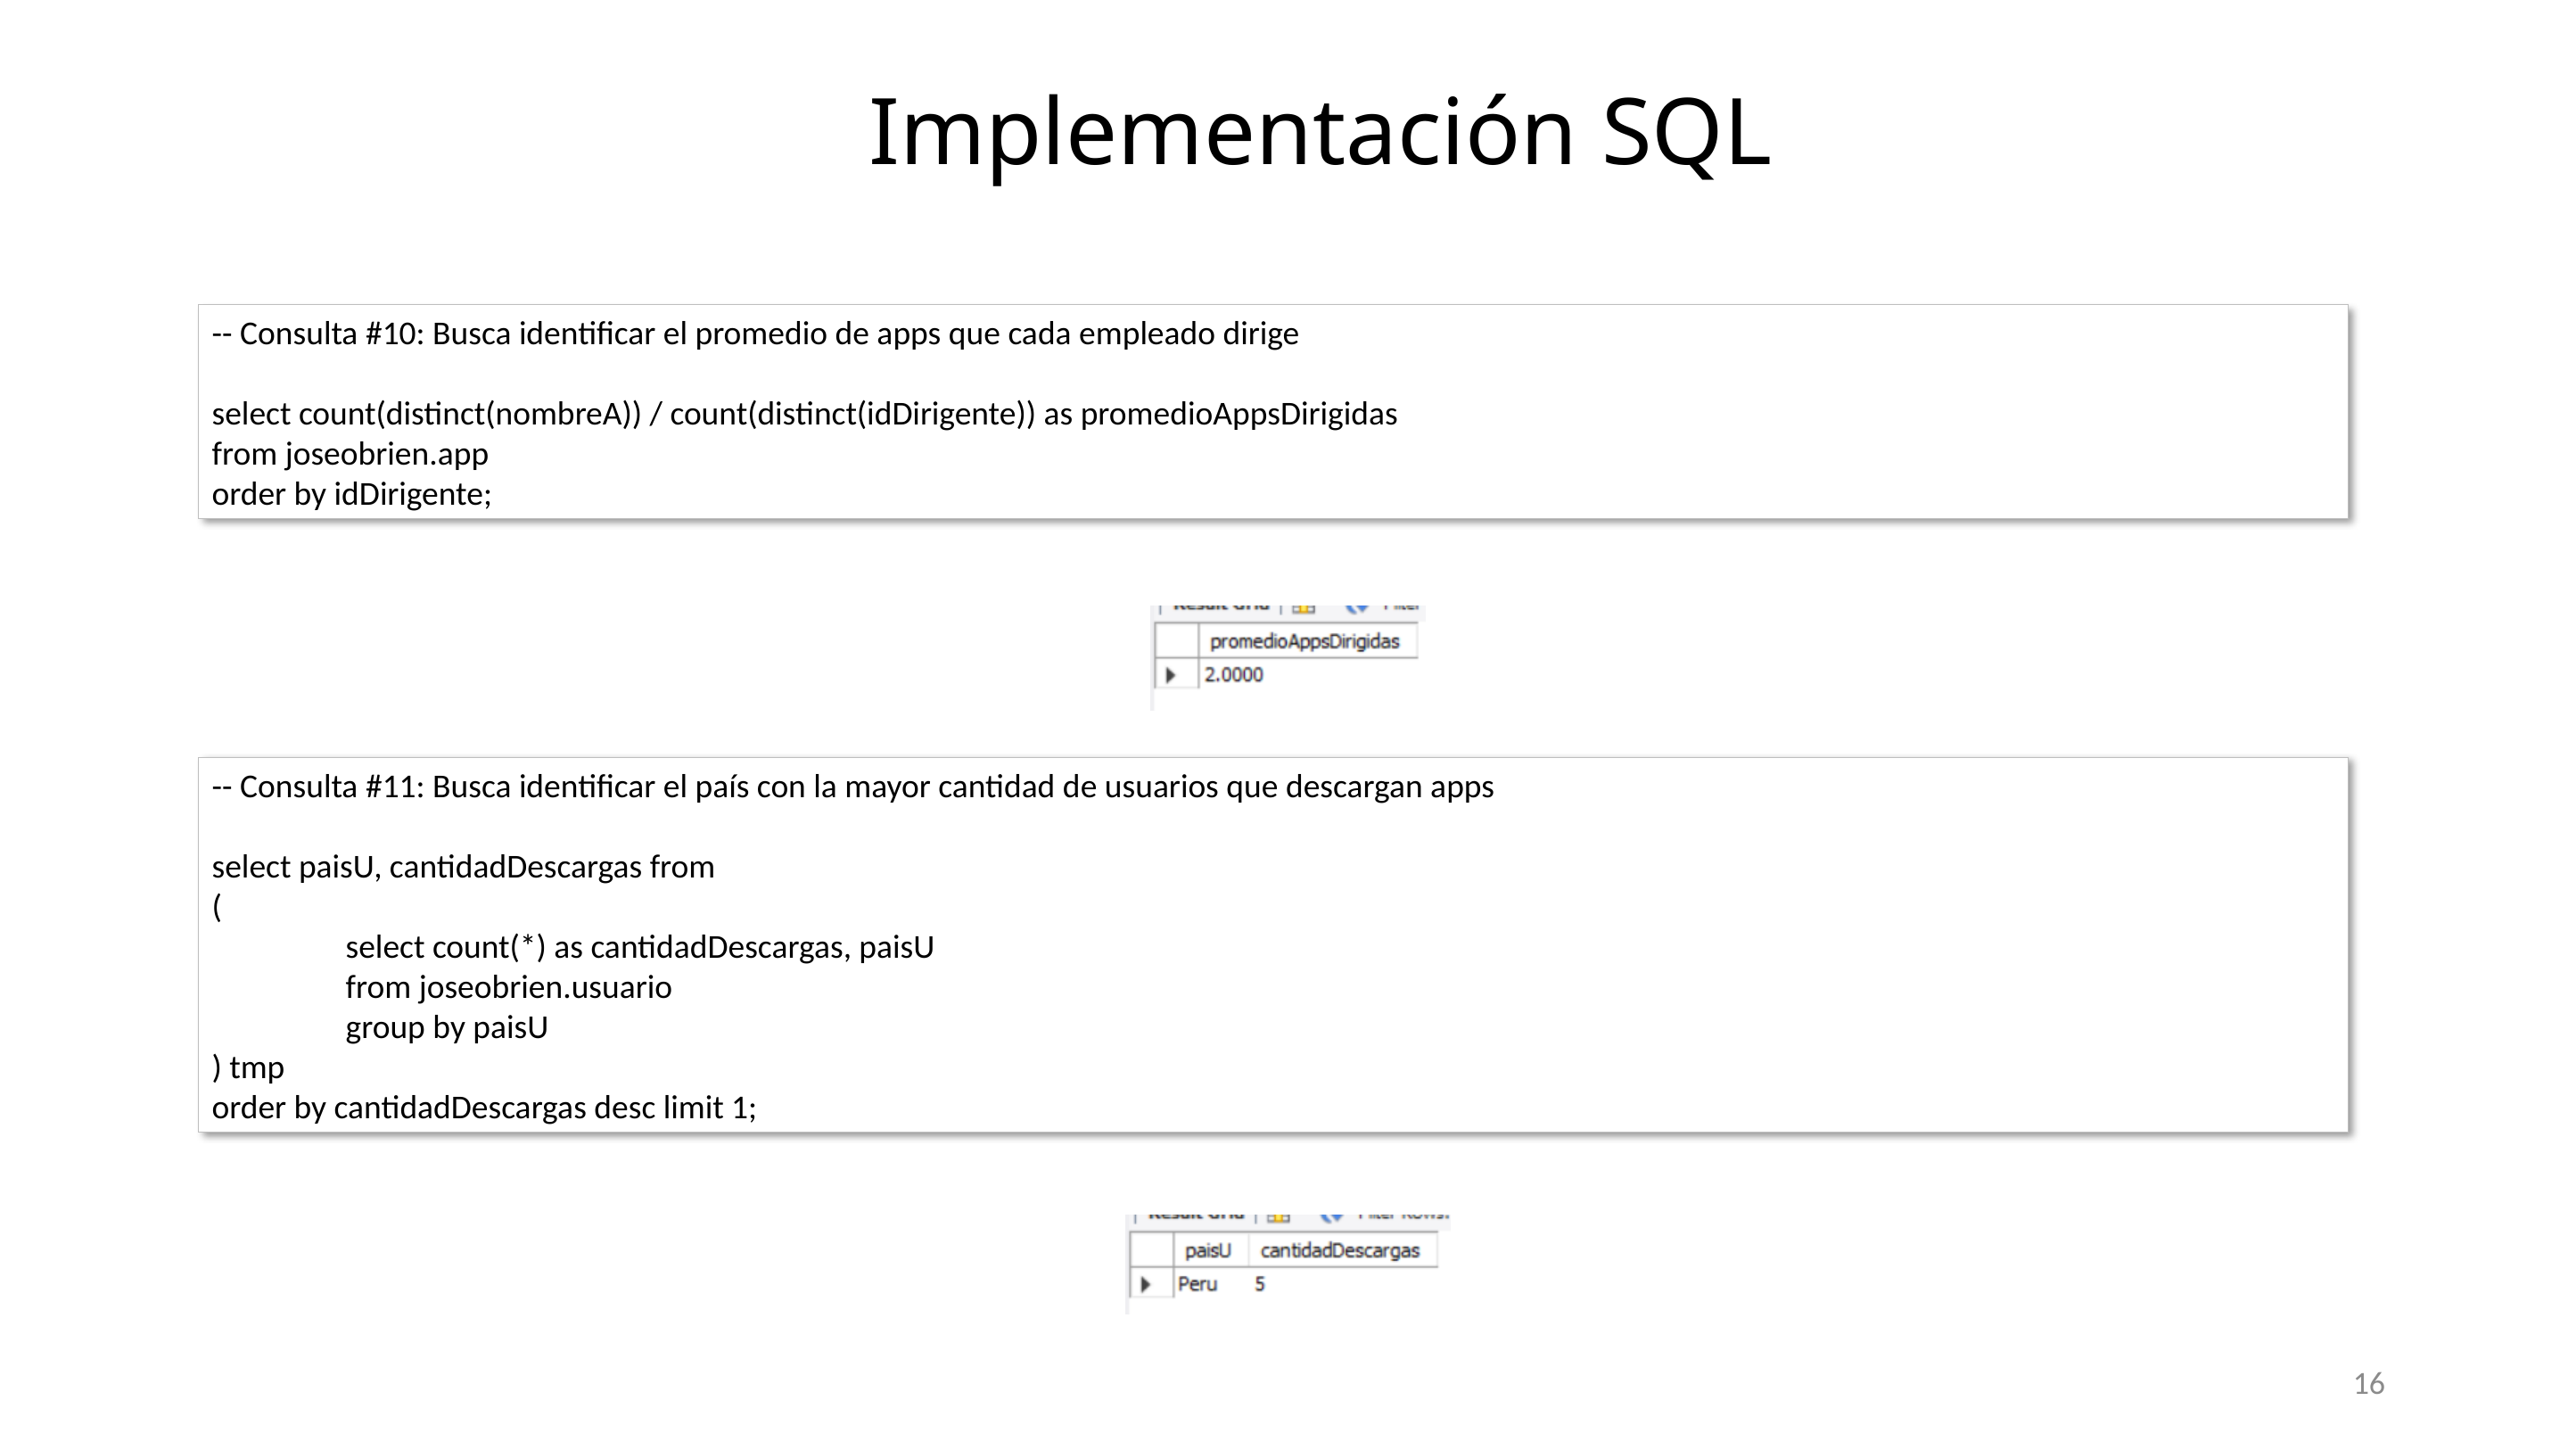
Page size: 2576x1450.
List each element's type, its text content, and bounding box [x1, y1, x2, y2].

title Implementación SQL [855, 77, 1798, 193]
text_box -- Consulta #10: Busca identificar el promedio de apps que cada empleado dirige select count(distinct(nombreA)) / count(distinct(idDirigente)) as promedioAppsDirigidas from joseobrien.app order by idDirigente; [198, 304, 2349, 519]
text_box -- Consulta #11: Busca identificar el país con la mayor cantidad de usuarios que descargan apps select paisU, cantidadDescargas from ( select count(*) as cantidadDescargas, paisU from joseobrien.usuario group by paisU ) tmp order by cantidadDescargas desc limit 1; [198, 757, 2349, 1133]
slide_number 16 [1819, 1343, 2399, 1421]
picture [1150, 606, 1426, 711]
picture [1125, 1215, 1451, 1314]
